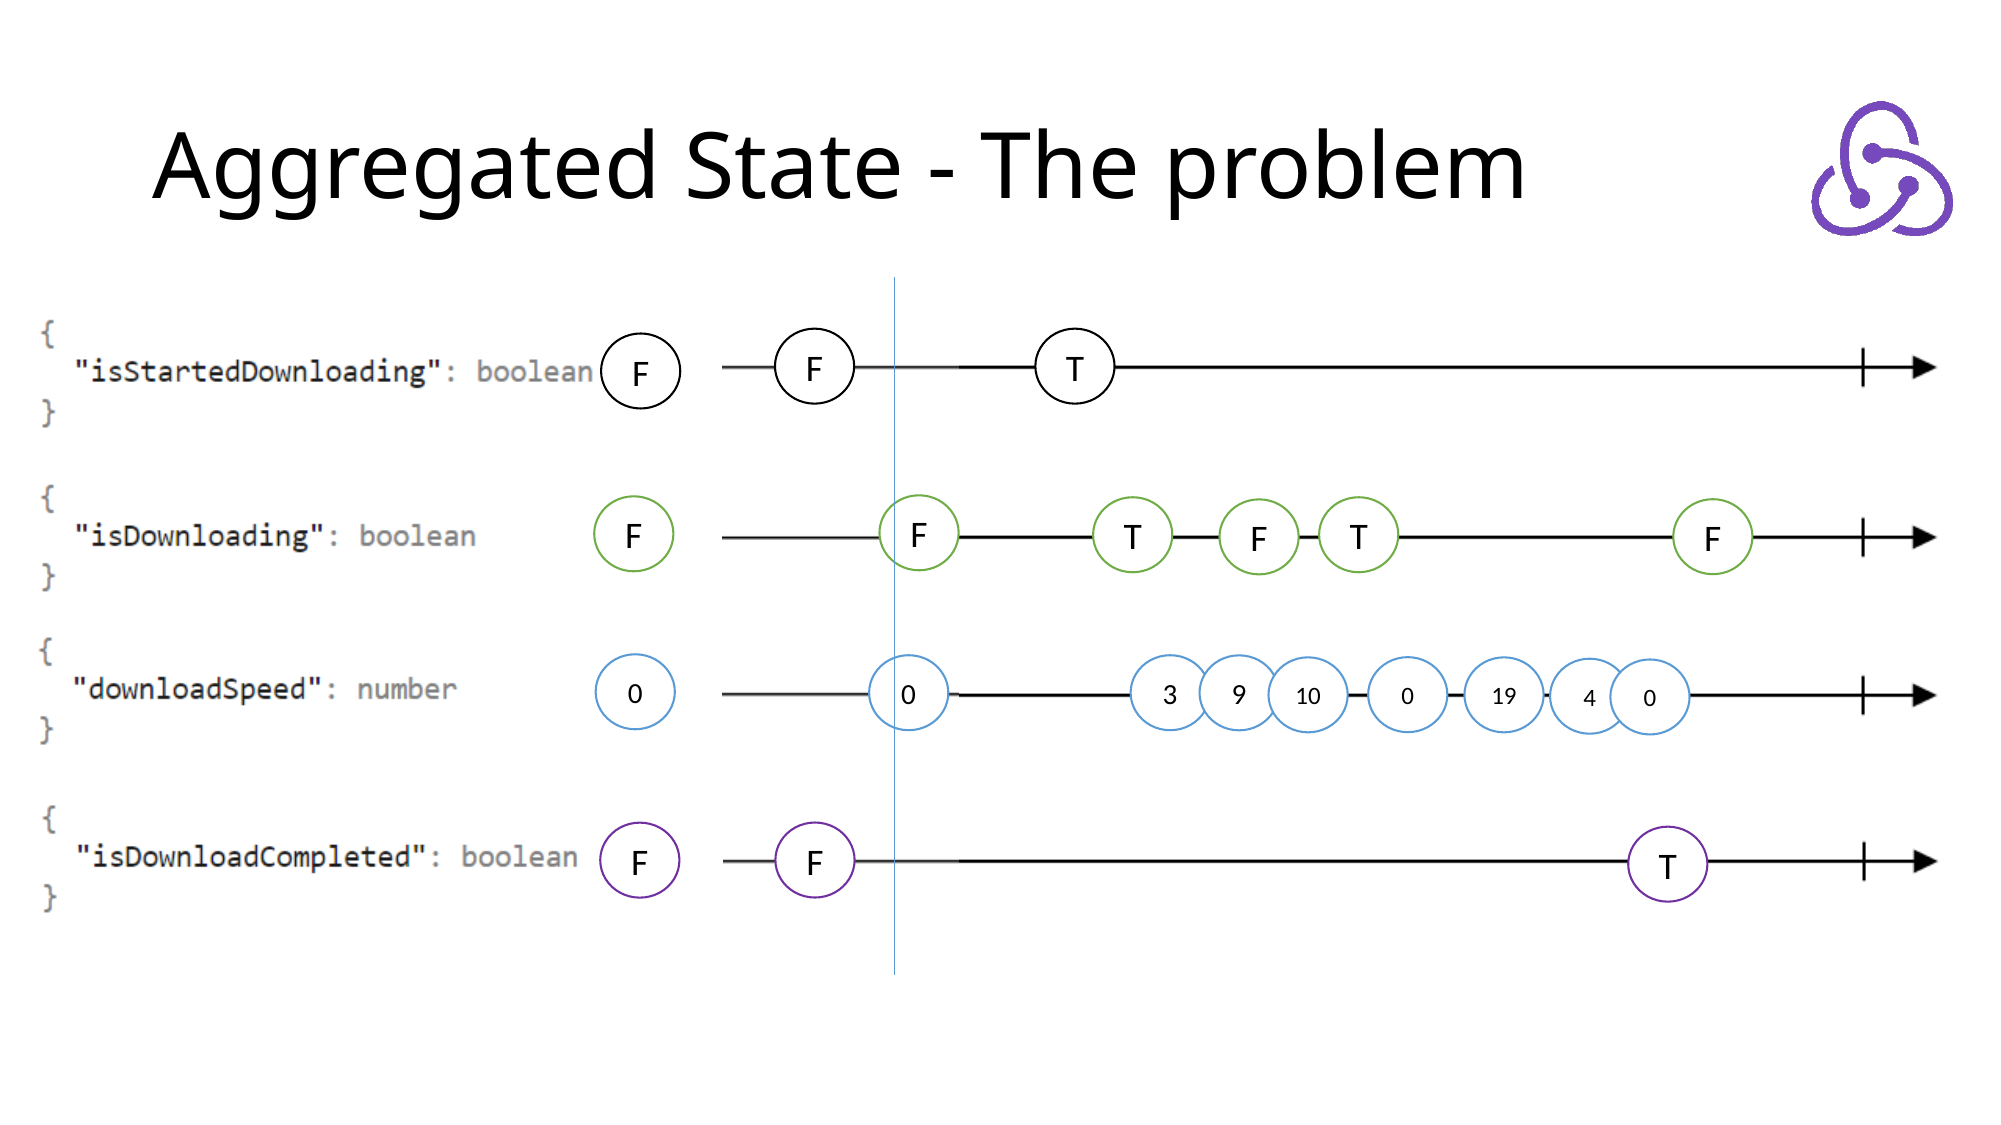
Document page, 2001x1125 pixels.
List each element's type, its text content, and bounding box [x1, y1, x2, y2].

text_box F [599, 821, 681, 899]
picture [895, 656, 1940, 732]
title Aggregated State - The problem [137, 59, 1863, 278]
picture [895, 822, 1941, 898]
text_box 0 [1633, 732, 1667, 736]
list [1806, 101, 1955, 236]
picture [35, 482, 488, 602]
picture [722, 328, 894, 404]
picture [722, 656, 894, 732]
picture [895, 328, 1940, 404]
text_box F [593, 495, 675, 573]
text_box 0 [594, 653, 676, 731]
text_box T [1648, 898, 1688, 903]
picture [722, 498, 894, 574]
picture [723, 822, 894, 898]
text_box F [602, 332, 682, 410]
picture [35, 801, 588, 919]
picture [33, 619, 467, 770]
picture [895, 498, 1940, 574]
text_box F [901, 494, 937, 498]
picture [35, 314, 602, 442]
